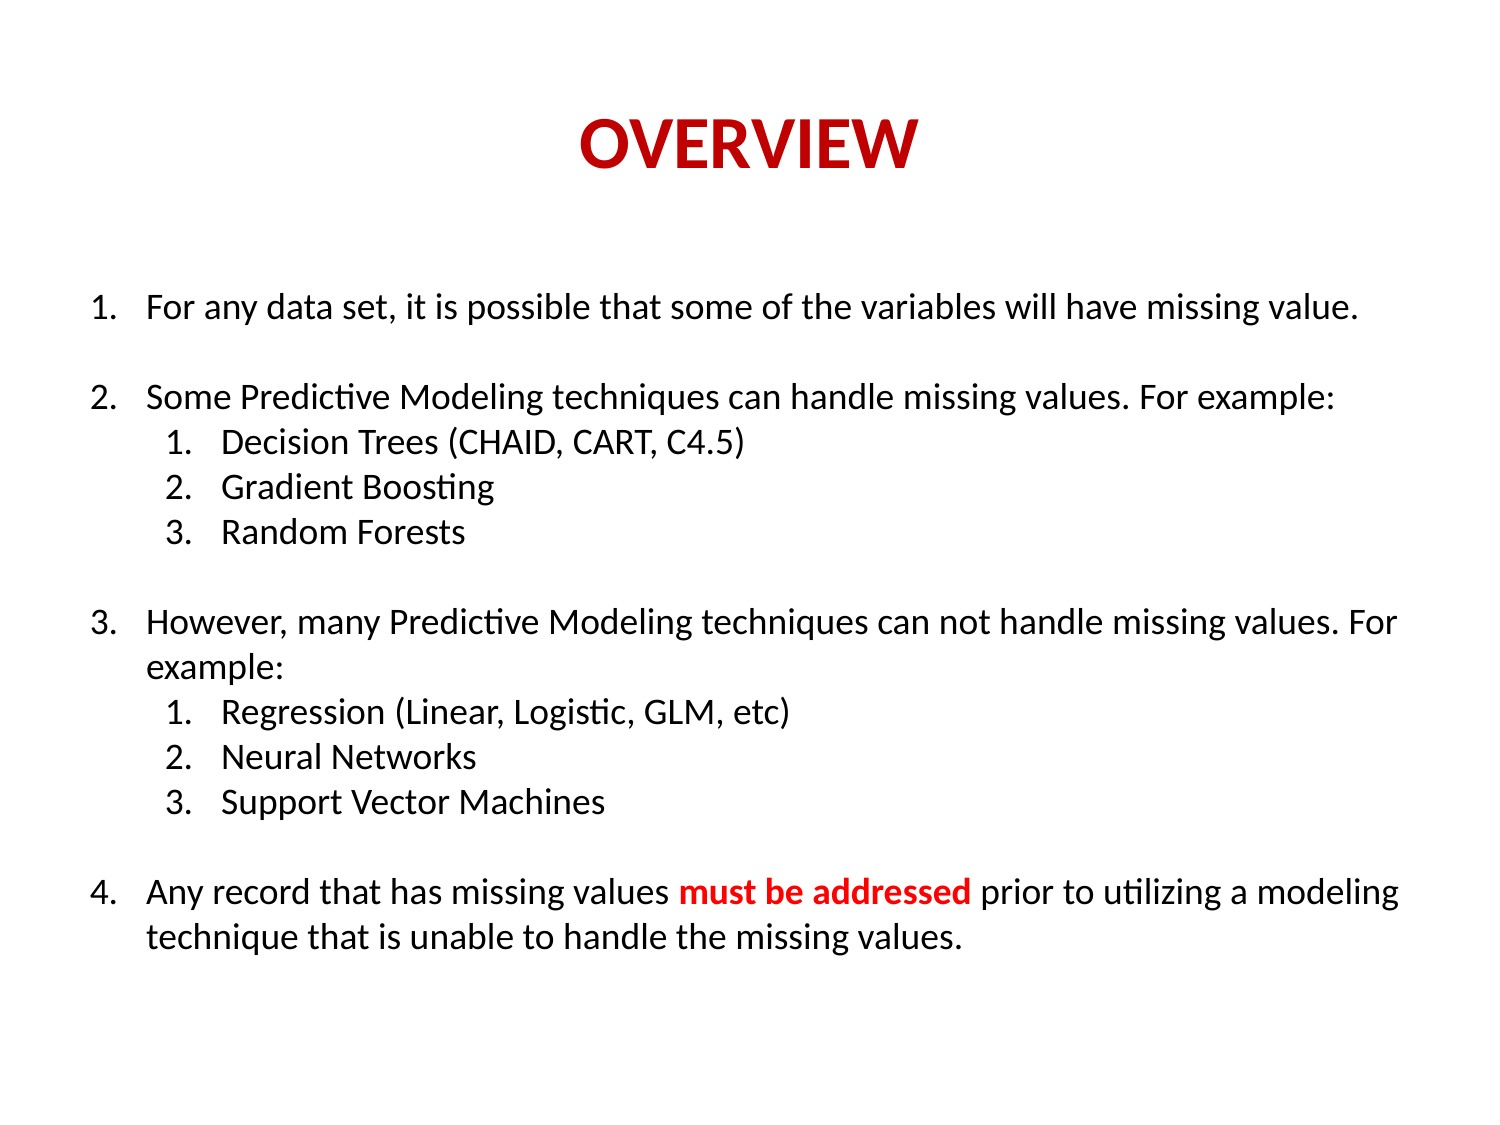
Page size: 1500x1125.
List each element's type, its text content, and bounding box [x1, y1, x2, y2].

text_box For any data set, it is possible that some of the variables will have missing value. Some Predictive Modeling techniques can handle missing values. For example: Decision Trees (CHAID, CART, C4.5) Gradient Boosting Random Forests However, many Predictive Modeling techniques can not handle missing values. For example: Regression (Linear, Logistic, GLM, etc) Neural Networks Support Vector Machines Any record that has missing values must be addressed prior to utilizing a modeling technique that is unable to handle the missing values. [74, 274, 1425, 965]
title OVERVIEW [75, 45, 1425, 233]
